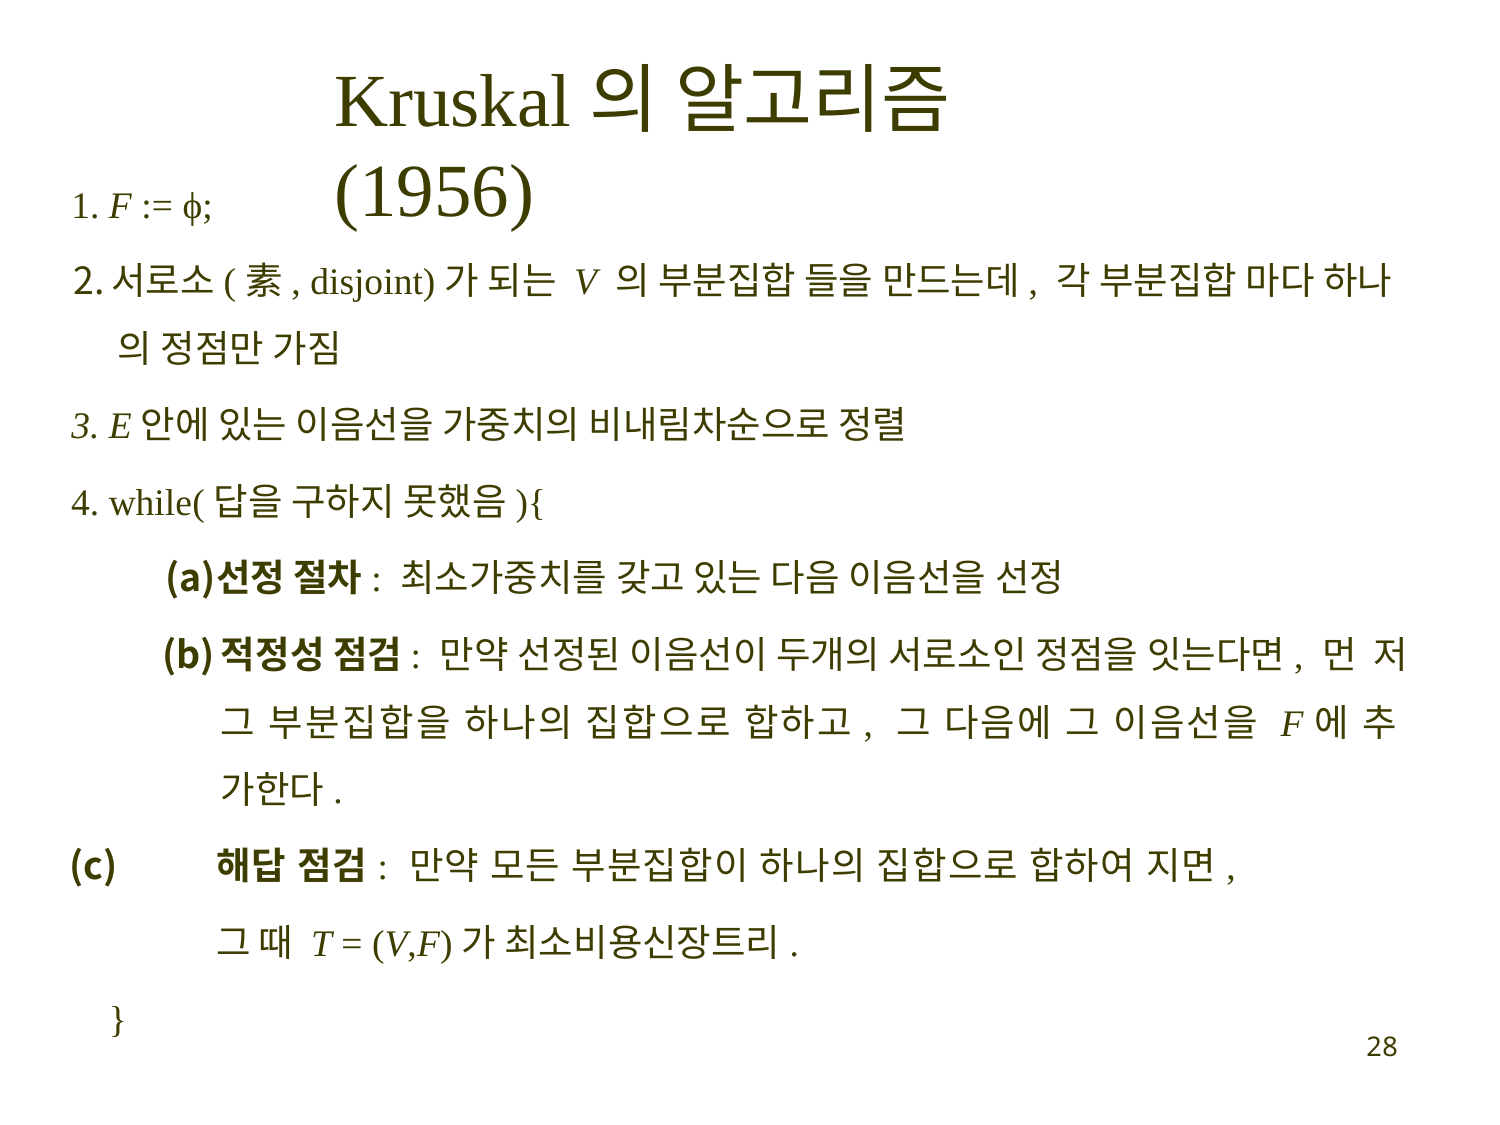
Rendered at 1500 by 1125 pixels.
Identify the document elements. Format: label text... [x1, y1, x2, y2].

text_box 1. F := ϕ; 서로소(素, disjoint)가 되는 V 의 부분집합 들을 만드는데, 각 부분집합 마다 하나 의 정점만 가짐 E안에 있는 이음선을 가중치의 비내림차순으로 정렬 while(답을 구하지 못했음){ 선정 절차: 최소가중치를 갖고 있는 다음 이음선을 선정 적정성 점검: 만약 선정된 이음선이 두개의 서로소인 정점을 잇는다면, 먼 저 그 부분집합을 하나의 집합으로 합하고, 그 다음에 그 이음선을 F에 추 가한다. 해답 점검: 만약 모든 부분집합이 하나의 집합으로 합하여 지면, 그 때 T = (V,F)가 최소비용신장트리. } [69, 178, 1409, 1041]
title Kruskal의 알고리즘(1956) [332, 48, 1168, 178]
slide_number 28 [1360, 1041, 1404, 1125]
